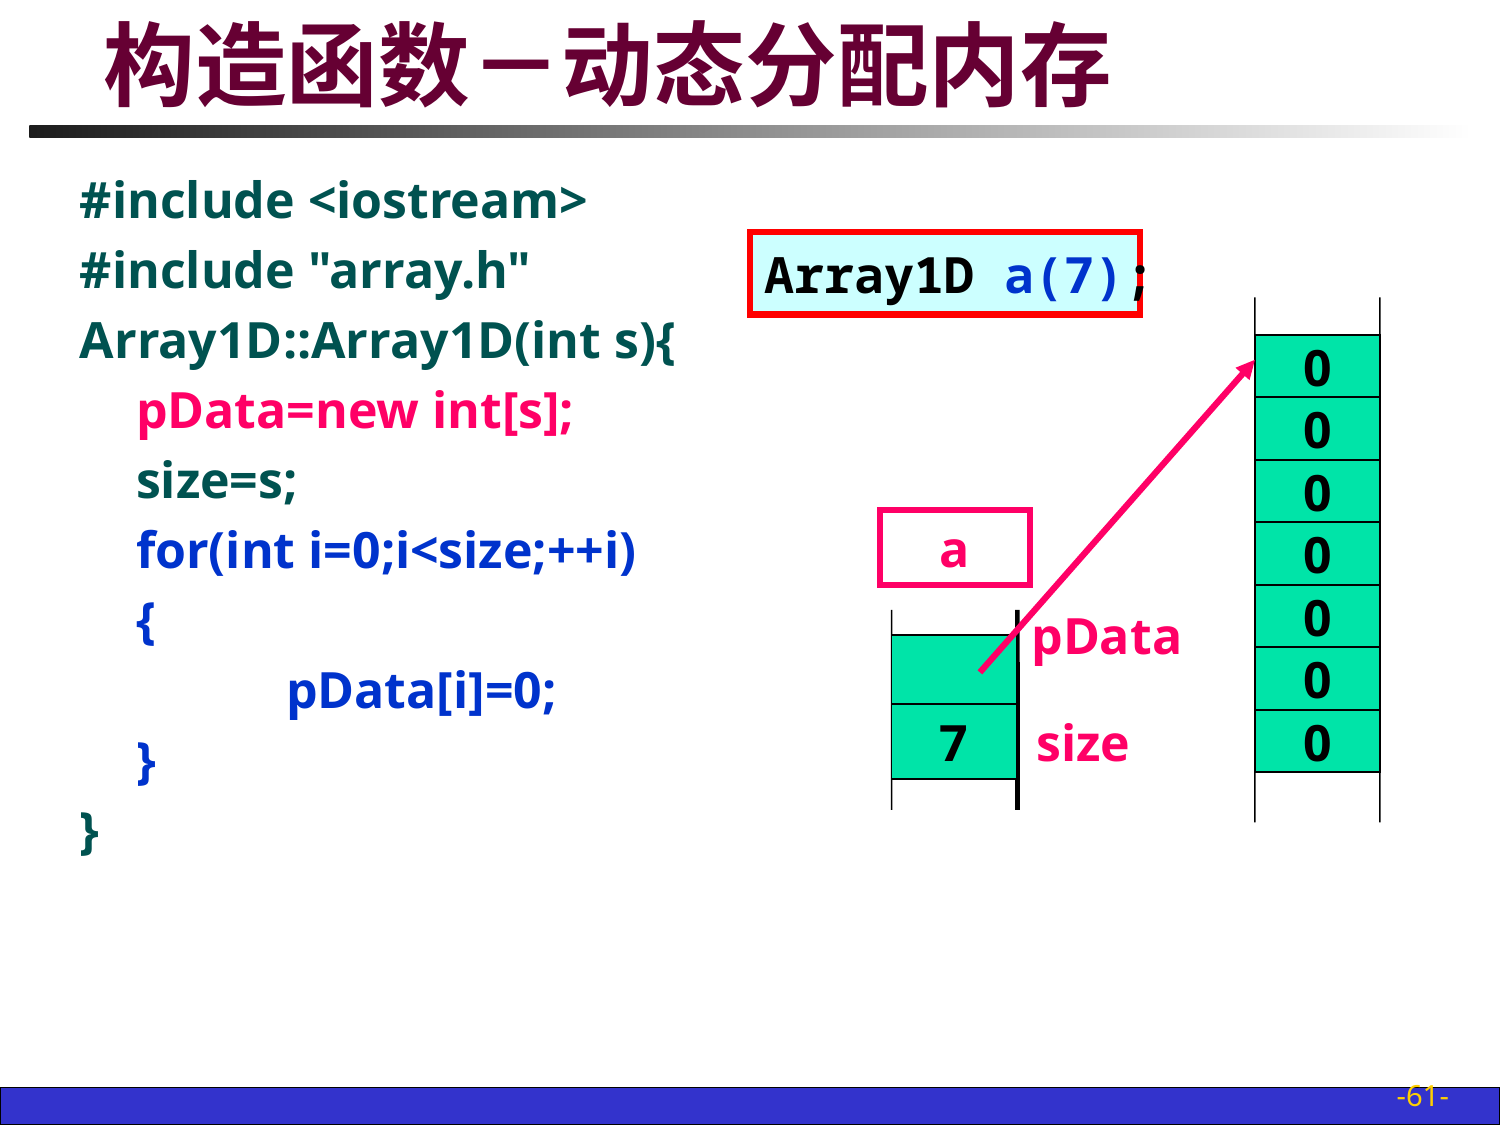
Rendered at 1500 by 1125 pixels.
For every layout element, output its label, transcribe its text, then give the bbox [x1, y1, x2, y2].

text_box Array1D a(7); [750, 231, 1140, 315]
text_box [1124, 362, 1249, 508]
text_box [879, 509, 1158, 811]
title 构造函数－动态分配内存 [88, 18, 1398, 126]
slide_number -61- [1151, 1074, 1465, 1125]
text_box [1254, 297, 1381, 823]
list #include <iostream> #include "array.h" Array1D::Array1D(int s){ pData=new int[s]; size=s; for(int i=0;i<size;++i) { pData[i]=0; } } [64, 160, 1436, 1012]
